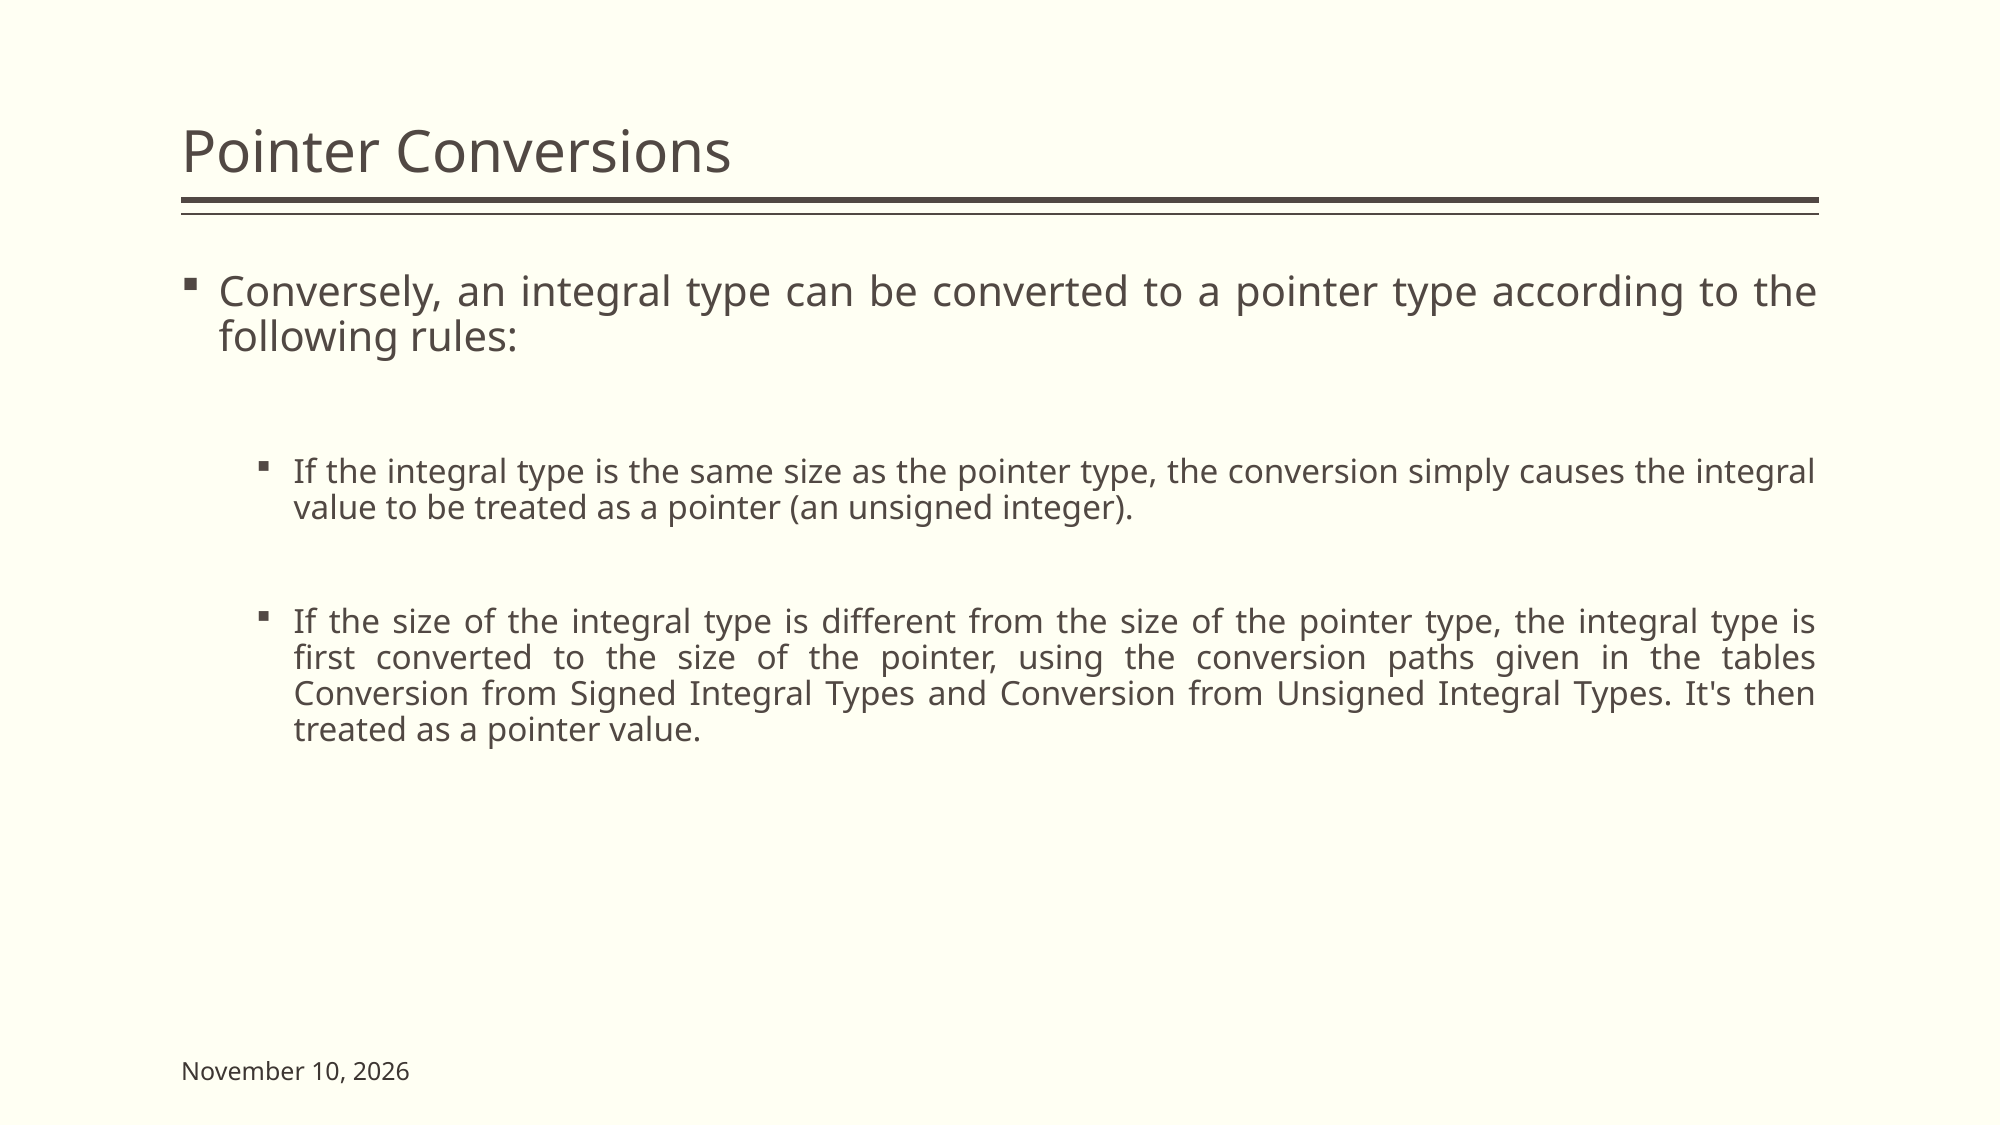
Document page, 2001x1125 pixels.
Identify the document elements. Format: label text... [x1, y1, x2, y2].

list Conversely, an integral type can be converted to a pointer type according to the following rules: If the integral type is the same size as the pointer type, the conversion simply causes the integral value to be treated as a pointer (an unsigned integer). If the size of the integral type is different from the size of the pointer type, the integral type is first converted to the size of the pointer, using the conversion paths given in the tables Conversion from Signed Integral Types and Conversion from Unsigned Integral Types. It's then treated as a pointer value. [181, 262, 1819, 1088]
title Pointer Conversions [181, 12, 1819, 193]
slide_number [181, 1042, 482, 1103]
